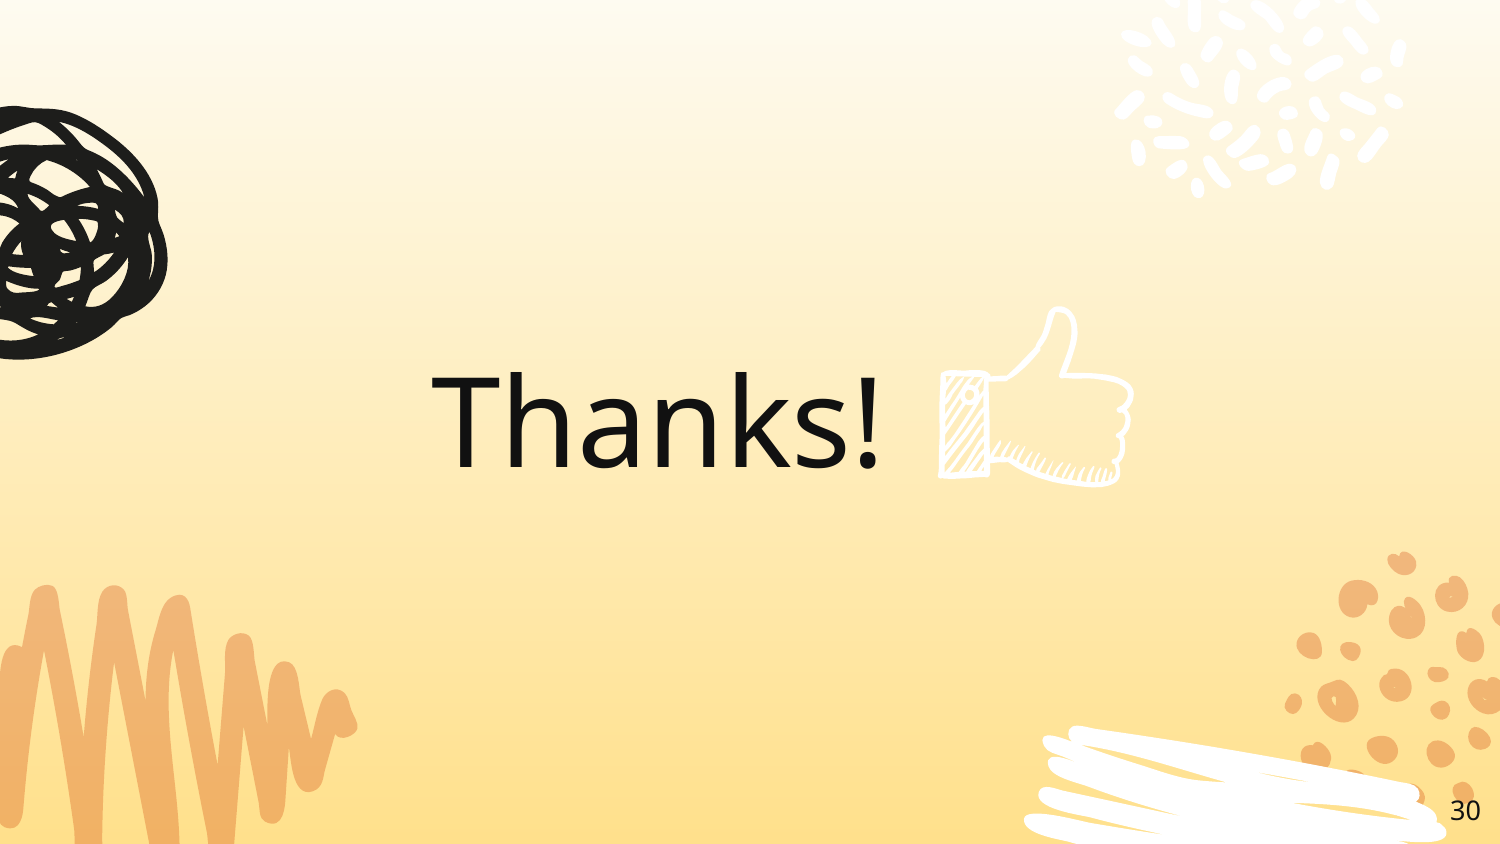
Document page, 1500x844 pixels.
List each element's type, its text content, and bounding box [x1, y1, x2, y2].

slide_number 30 [1391, 779, 1482, 844]
text_box [937, 306, 1134, 488]
title Thanks! [363, 301, 953, 492]
